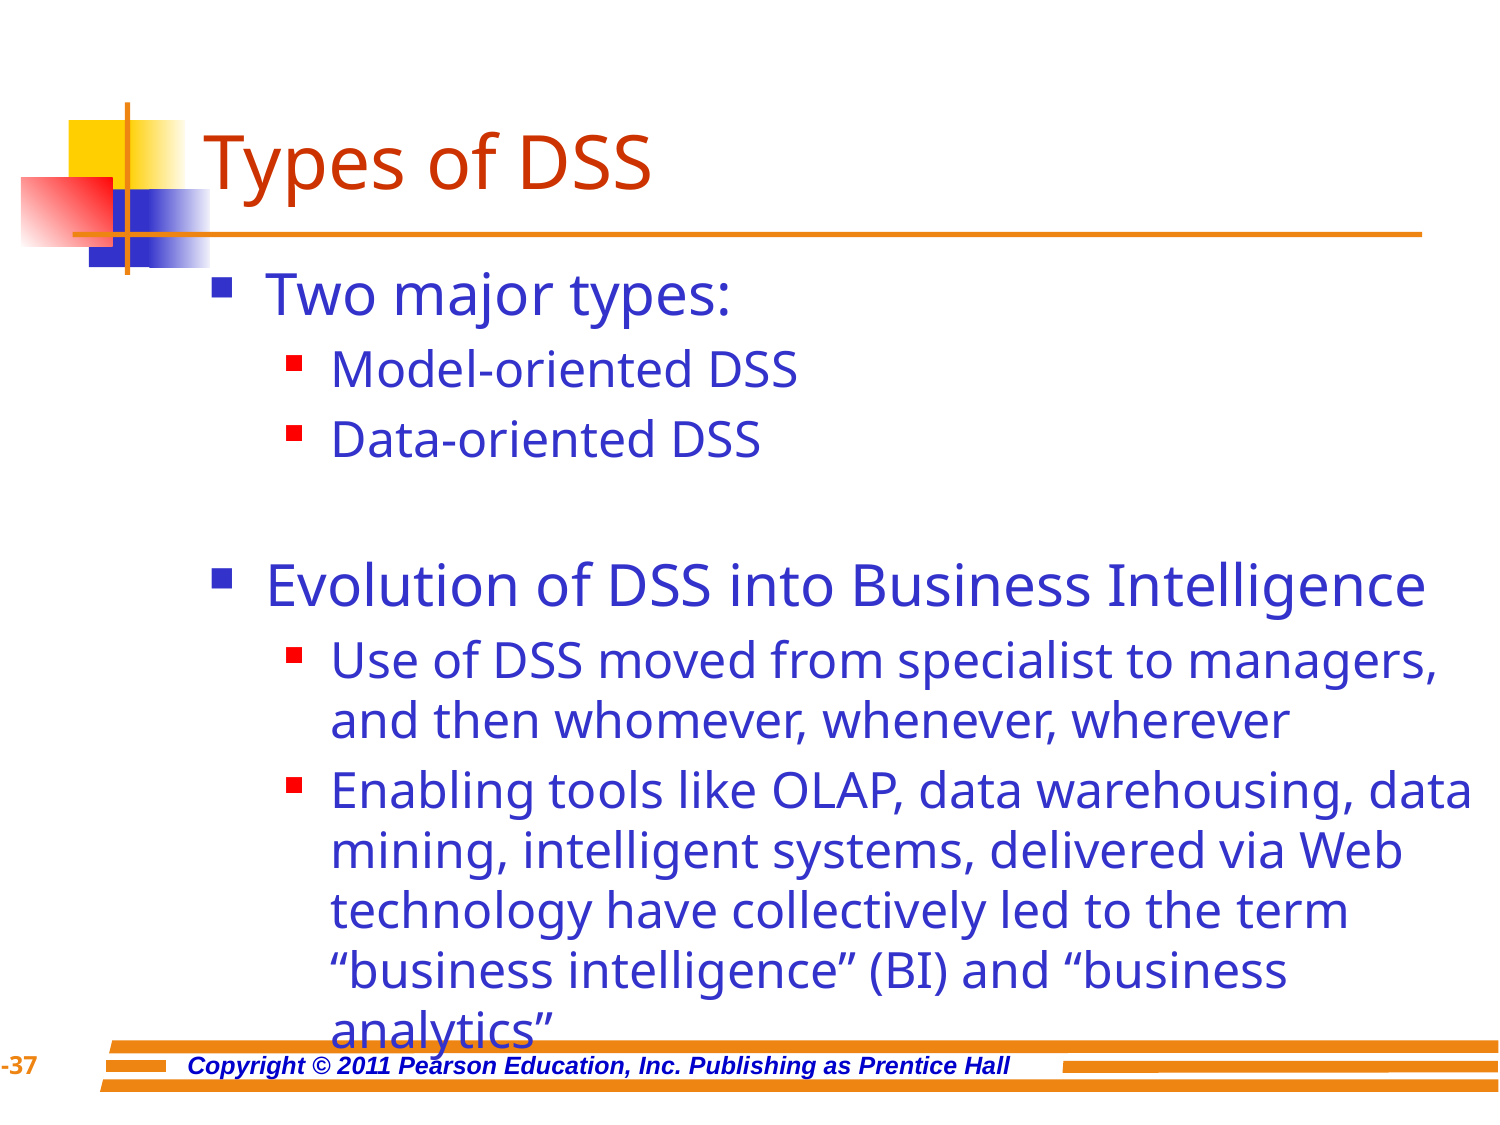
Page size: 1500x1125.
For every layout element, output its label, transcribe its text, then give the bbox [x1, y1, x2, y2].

list Two major types: Model-oriented DSS Data-oriented DSS Evolution of DSS into Business Intelligence Use of DSS moved from specialist to managers, and then whomever, whenever, wherever Enabling tools like OLAP, data warehousing, data mining, intelligent systems, delivered via Web technology have collectively led to the term “business intelligence” (BI) and “business analytics” [193, 249, 1500, 1038]
title Types of DSS [188, 40, 1468, 213]
